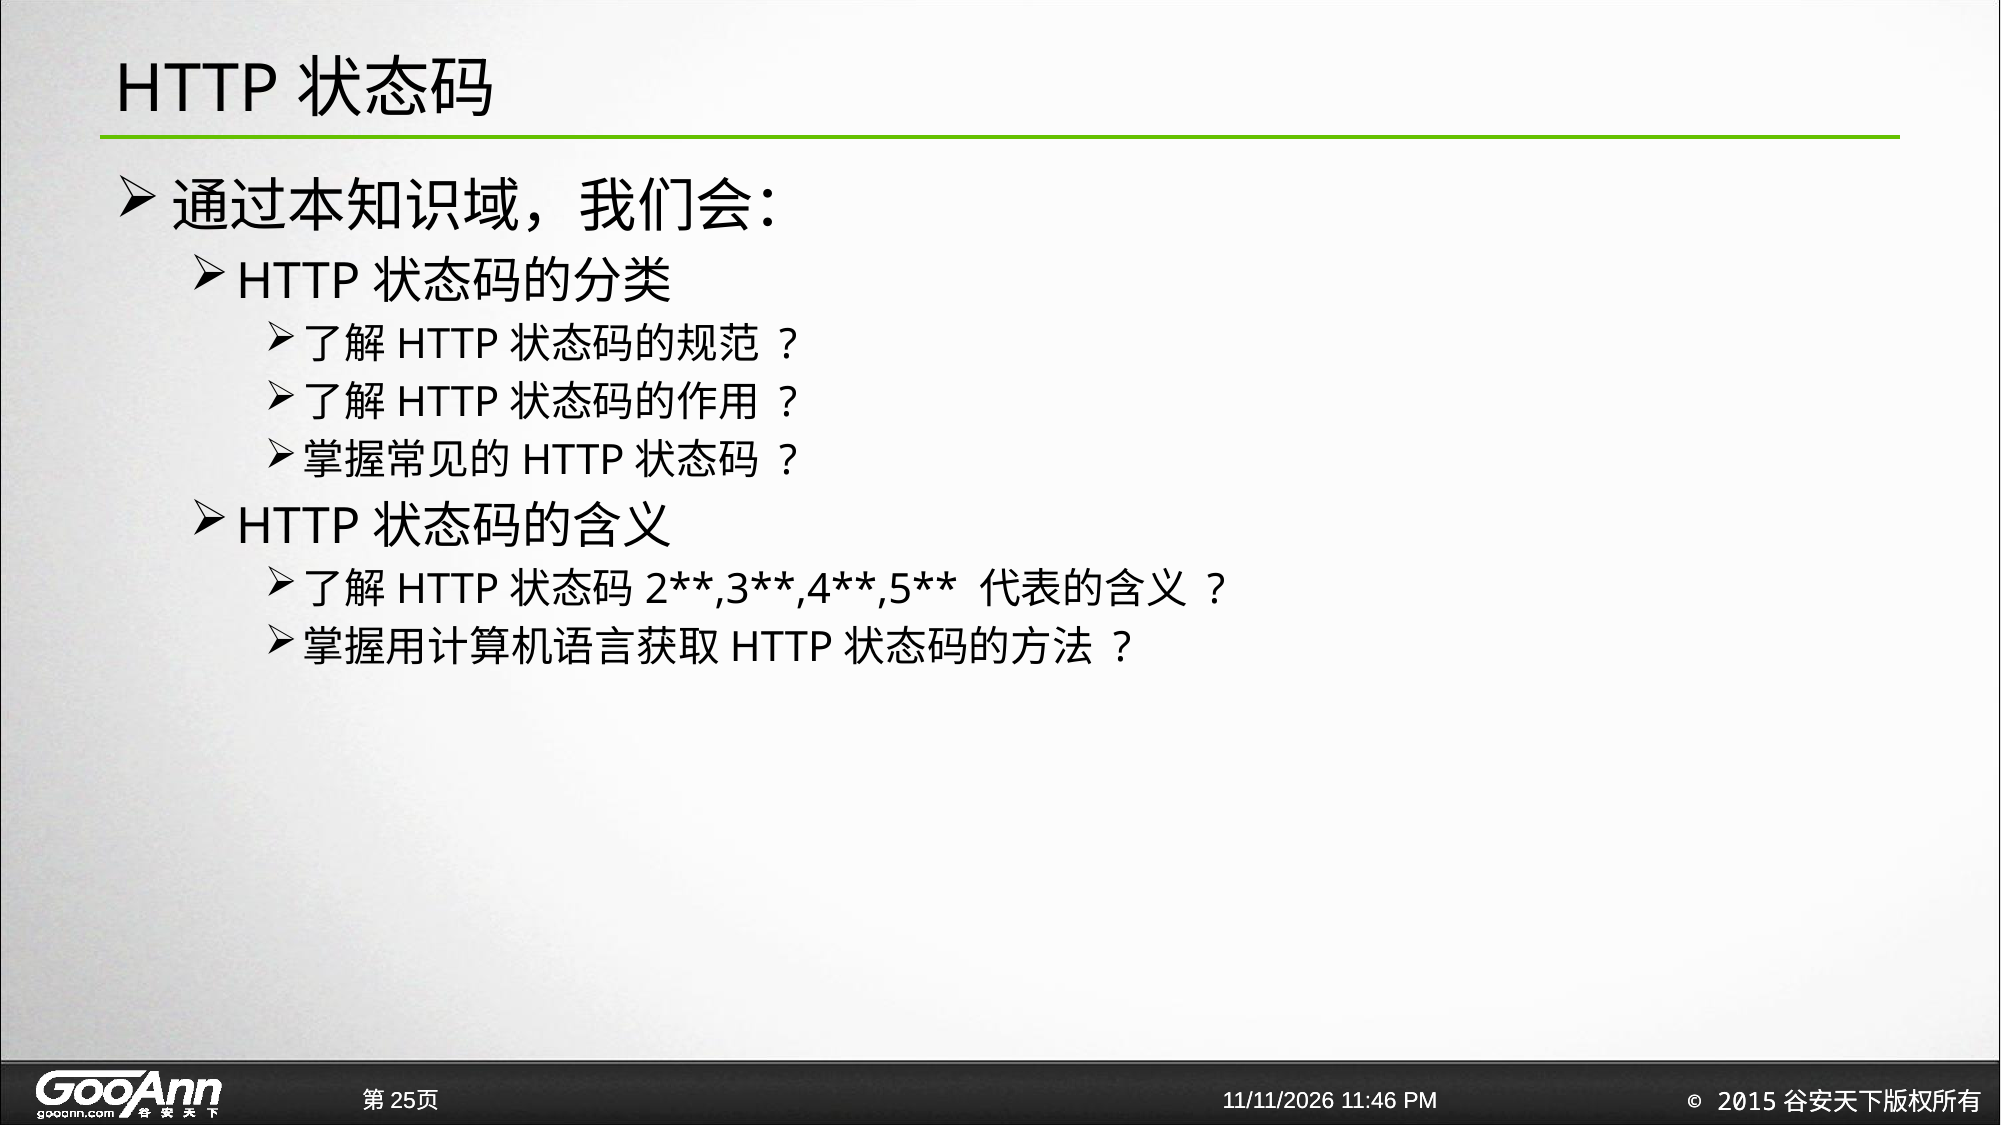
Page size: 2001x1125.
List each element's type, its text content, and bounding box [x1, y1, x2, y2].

title HTTP状态码 [99, 45, 1900, 126]
picture [0, 0, 2001, 1125]
list 通过本知识域，我们会： HTTP状态码的分类 了解HTTP状态码的规范 ? 了解HTTP状态码的作用 ? 掌握常见的HTTP状态码 ? HTTP状态码的含义 了解HTTP状态码2**,3**,4**,5** 代表的含义 ? 掌握用计算机语言获取HTTP状态码的方法 ? [99, 160, 1900, 1005]
